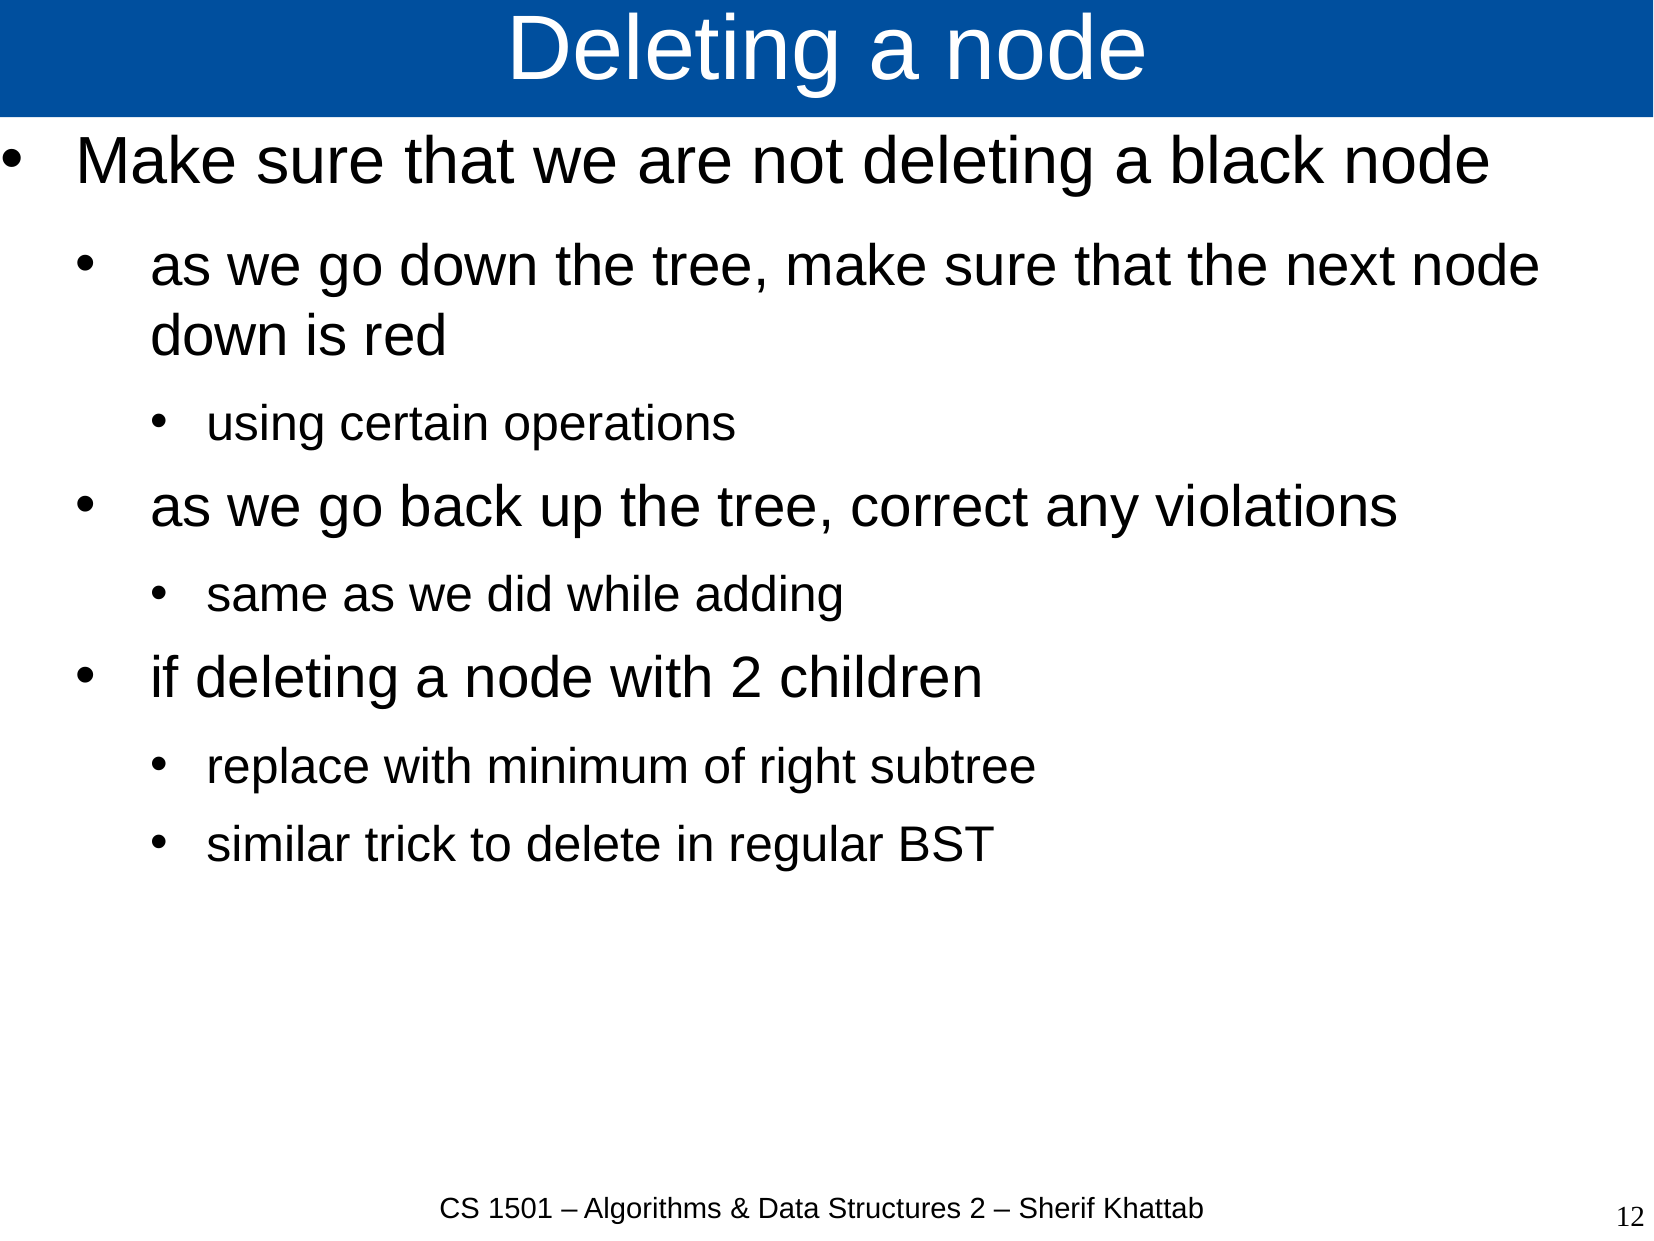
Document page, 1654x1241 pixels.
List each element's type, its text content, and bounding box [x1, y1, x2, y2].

slide_number 12 [1265, 1199, 1646, 1241]
footer CS 1501 – Algorithms & Data Structures 2 – Sherif Khattab [407, 1191, 1238, 1241]
list Make sure that we are not deleting a black node as we go down the tree, make sure that the next node down is red using certain operations as we go back up the tree, correct any violations same as we did while adding if deleting a node with 2 children replace with minimum of right subtree similar trick to delete in regular BST [0, 117, 1654, 1195]
title Deleting a node [0, 0, 1654, 117]
